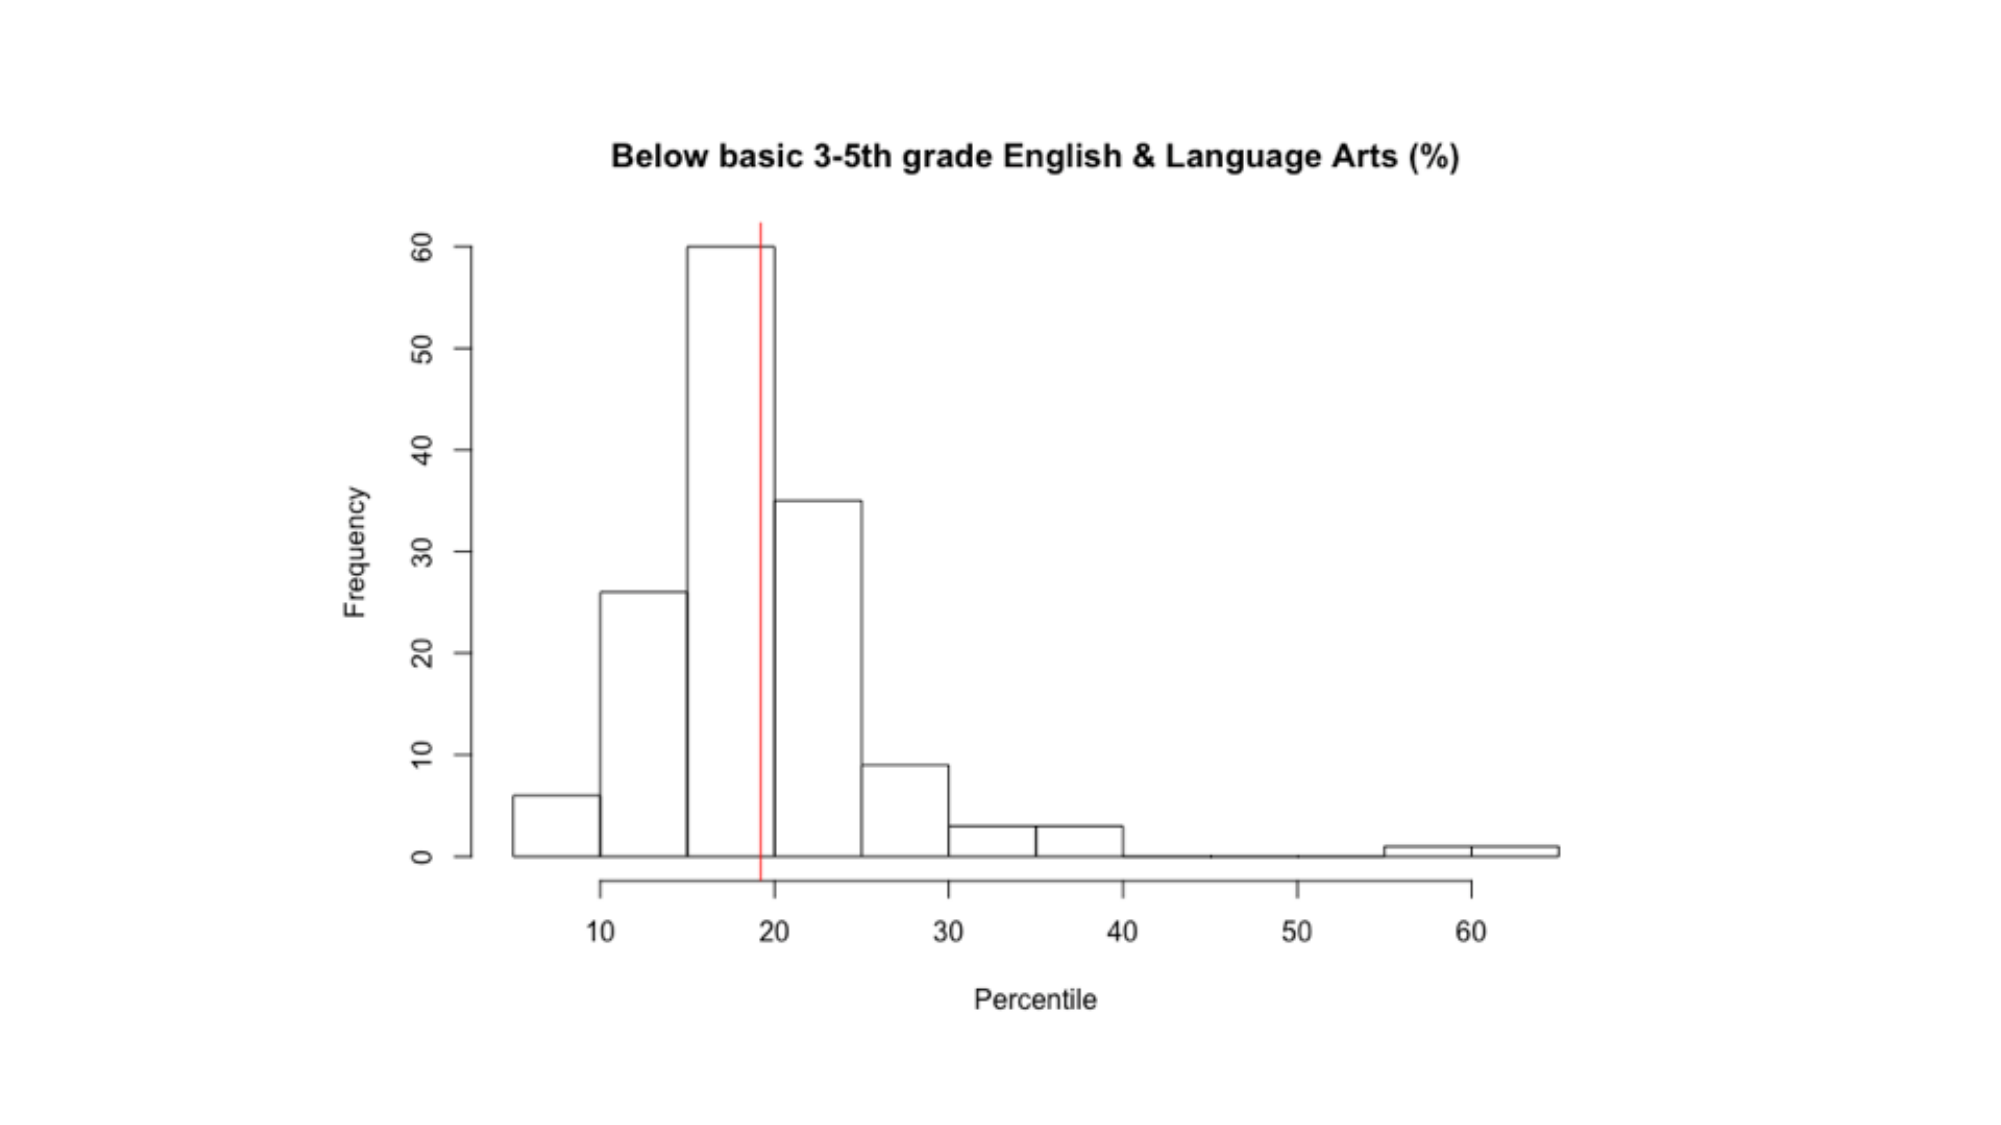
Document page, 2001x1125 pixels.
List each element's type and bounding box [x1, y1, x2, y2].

picture [337, 88, 1663, 1037]
